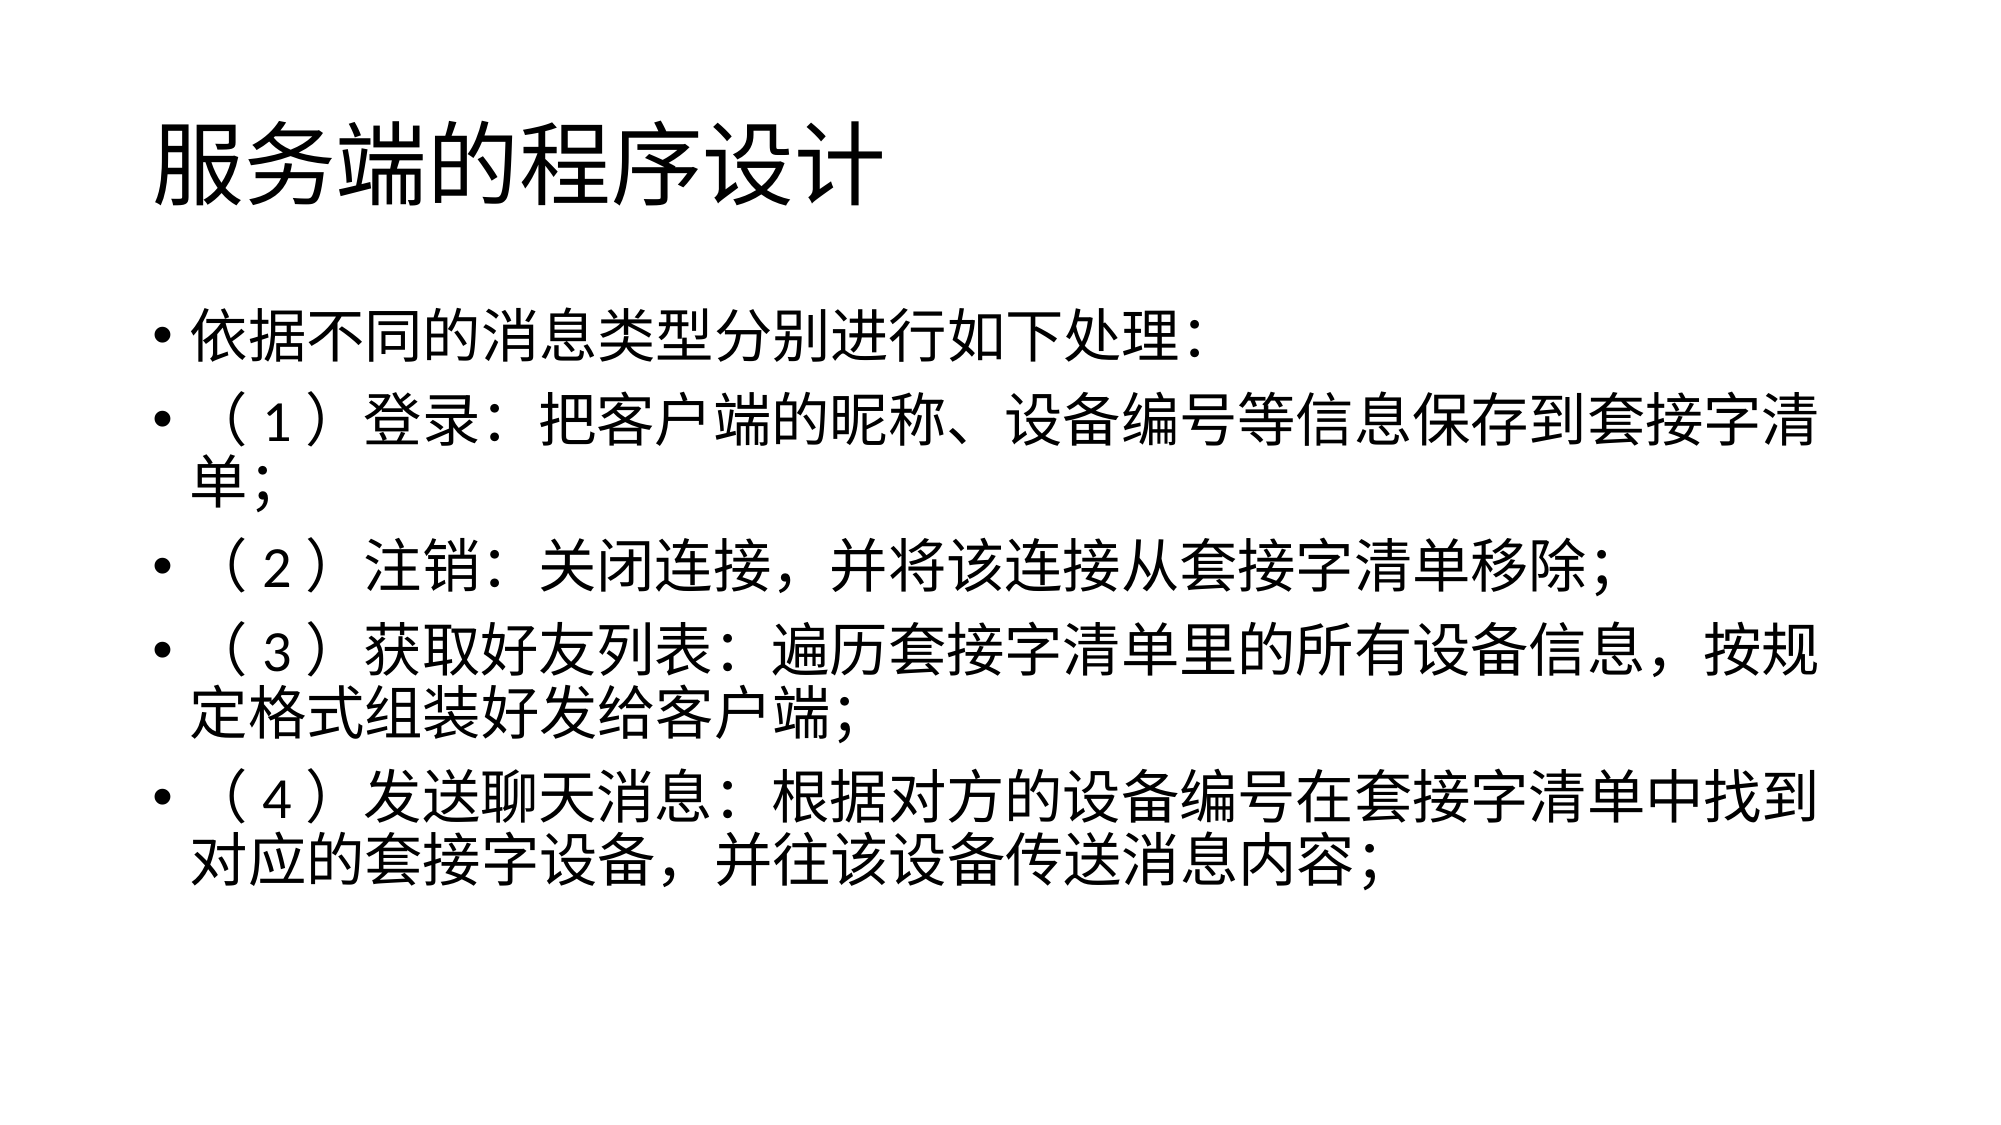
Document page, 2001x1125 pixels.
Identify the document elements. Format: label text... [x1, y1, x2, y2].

title 服务端的程序设计 [137, 59, 1863, 278]
list 依据不同的消息类型分别进行如下处理： （1）登录：把客户端的昵称、设备编号等信息保存到套接字清单； （2）注销：关闭连接，并将该连接从套接字清单移除； （3）获取好友列表：遍历套接字清单里的所有设备信息，按规定格式组装好发给客户端； （4）发送聊天消息：根据对方的设备编号在套接字清单中找到对应的套接字设备，并往该设备传送消息内容； [137, 299, 1863, 1014]
